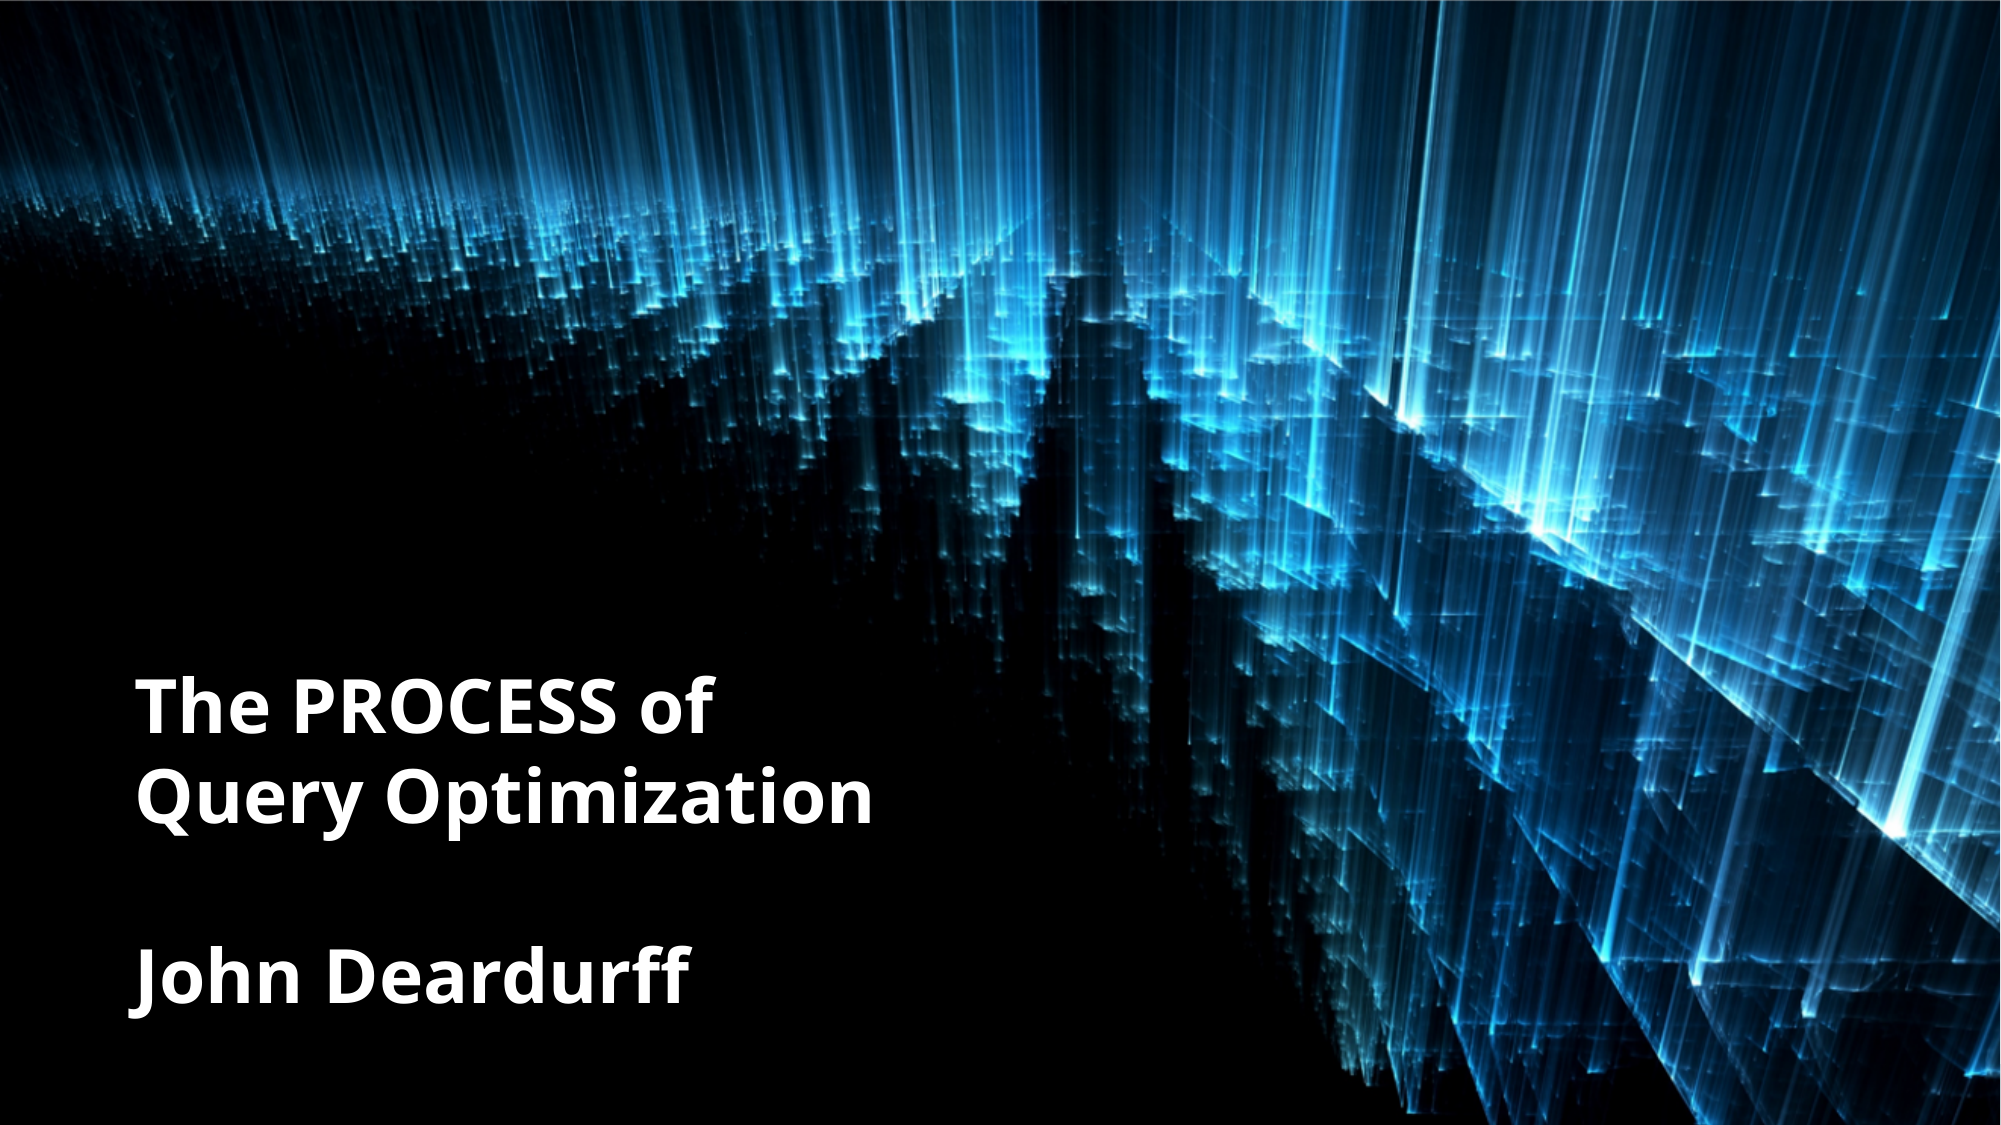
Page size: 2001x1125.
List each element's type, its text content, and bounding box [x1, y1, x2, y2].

picture [0, 0, 2001, 1125]
title The PROCESS of Query Optimization John Deardurff [119, 650, 1150, 945]
